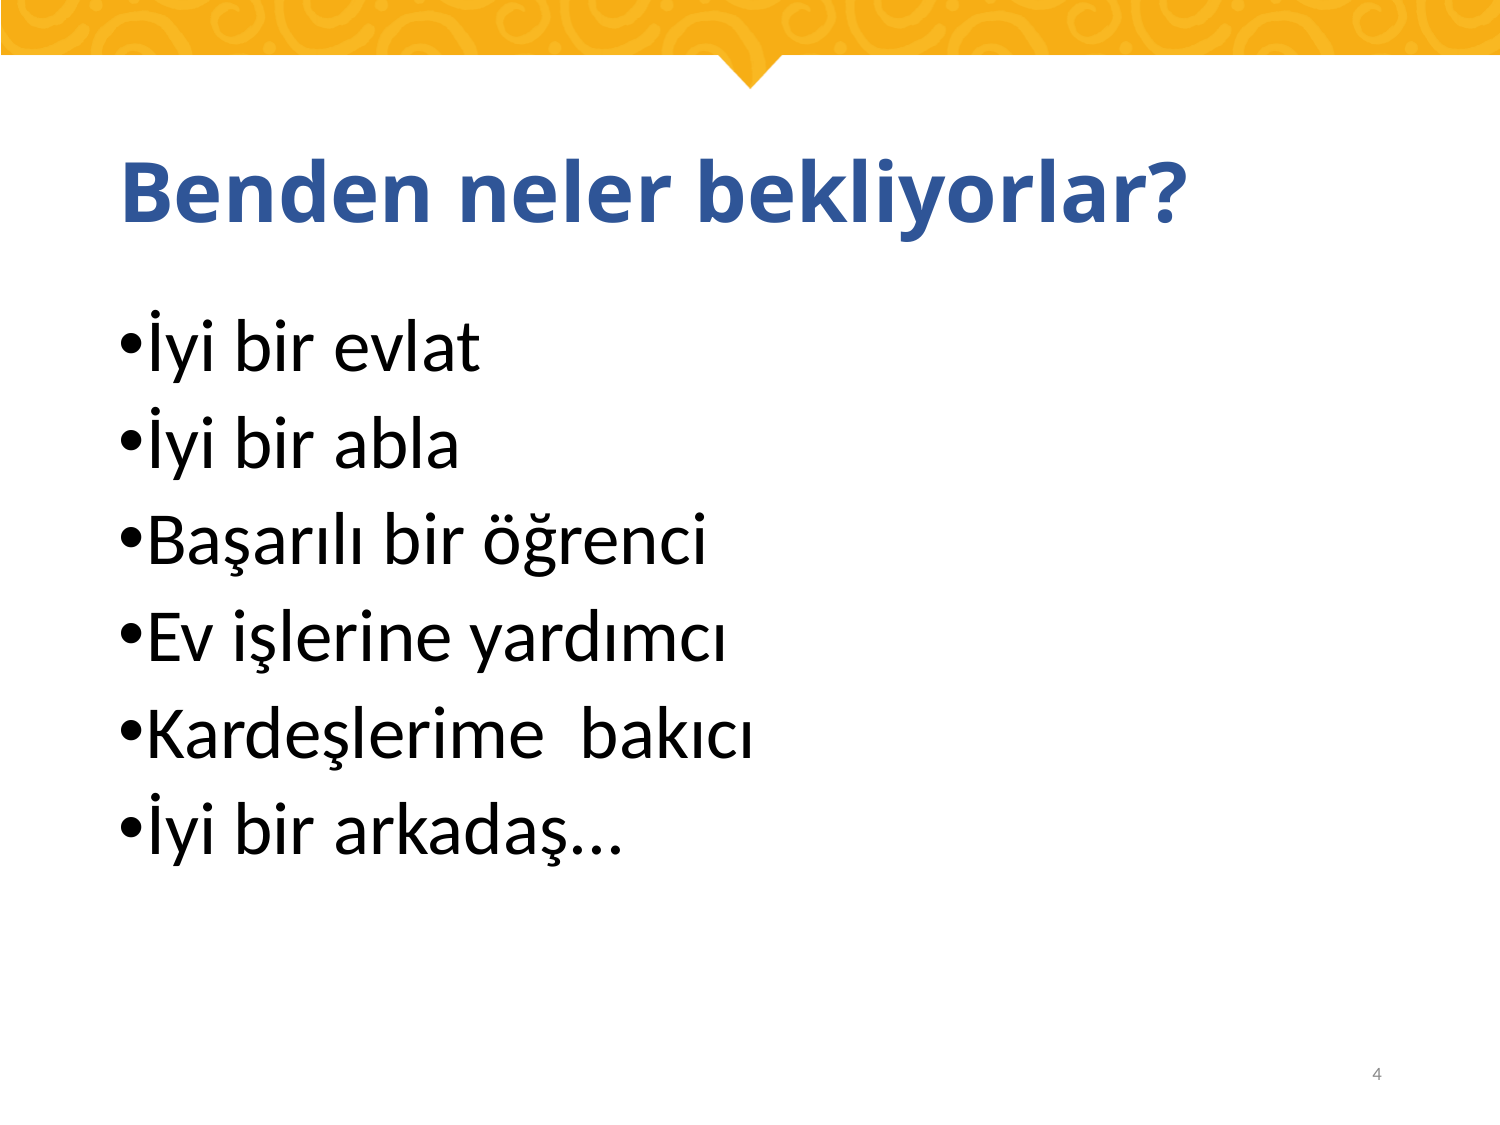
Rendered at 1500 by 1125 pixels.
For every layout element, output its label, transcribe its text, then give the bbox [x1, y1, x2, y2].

slide_number 4 [1059, 1042, 1397, 1103]
title Benden neler bekliyorlar? [103, 137, 1397, 299]
list İyi bir evlat İyi bir abla Başarılı bir öğrenci Ev işlerine yardımcı Kardeşlerime bakıcı İyi bir arkadaş... [103, 299, 1397, 1014]
picture [0, 0, 1500, 1125]
